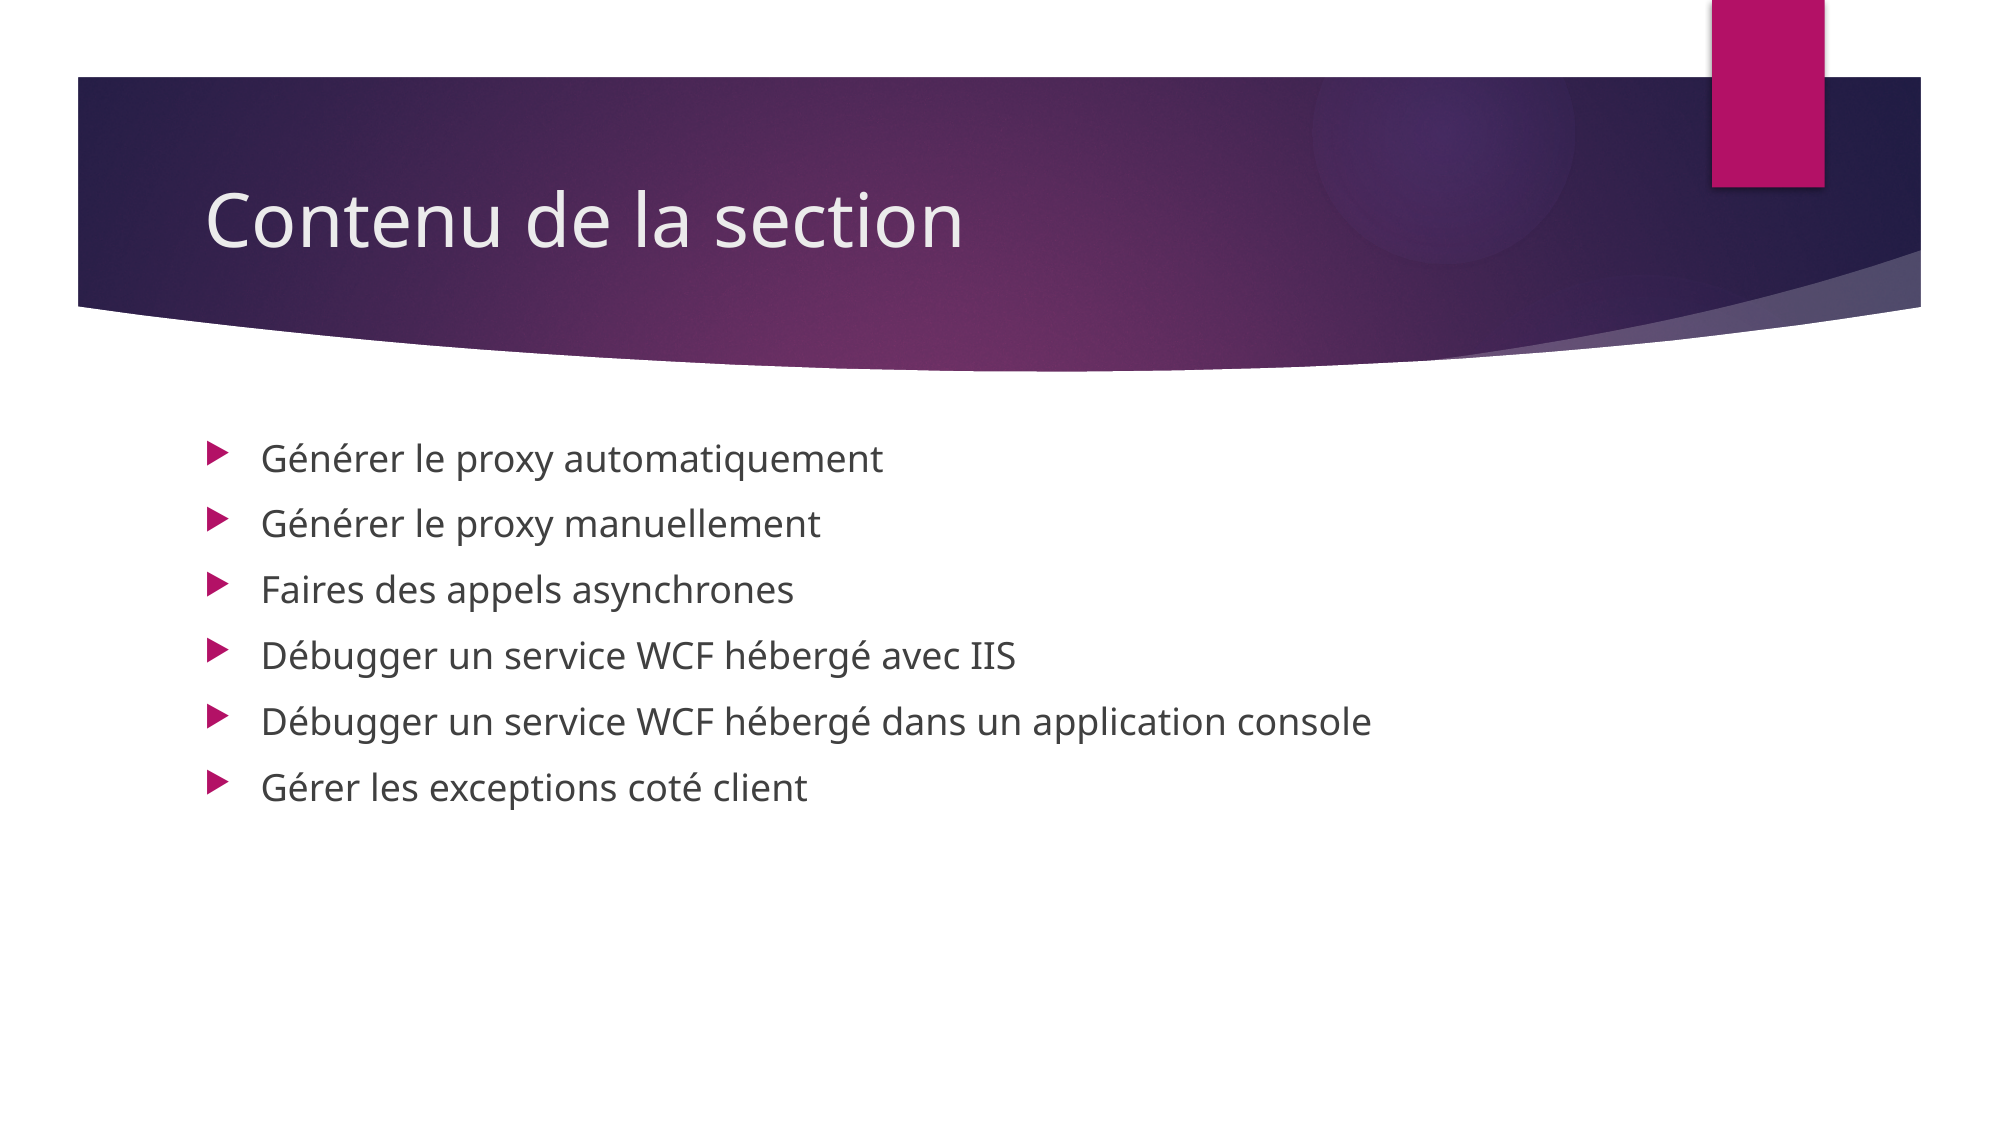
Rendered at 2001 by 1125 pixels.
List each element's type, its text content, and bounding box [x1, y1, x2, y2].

title Contenu de la section [189, 159, 1627, 276]
list Générer le proxy automatiquement Générer le proxy manuellement Faires des appels asynchrones Débugger un service WCF hébergé avec IIS Débugger un service WCF hébergé dans un application console Gérer les exceptions coté client [189, 427, 1638, 988]
